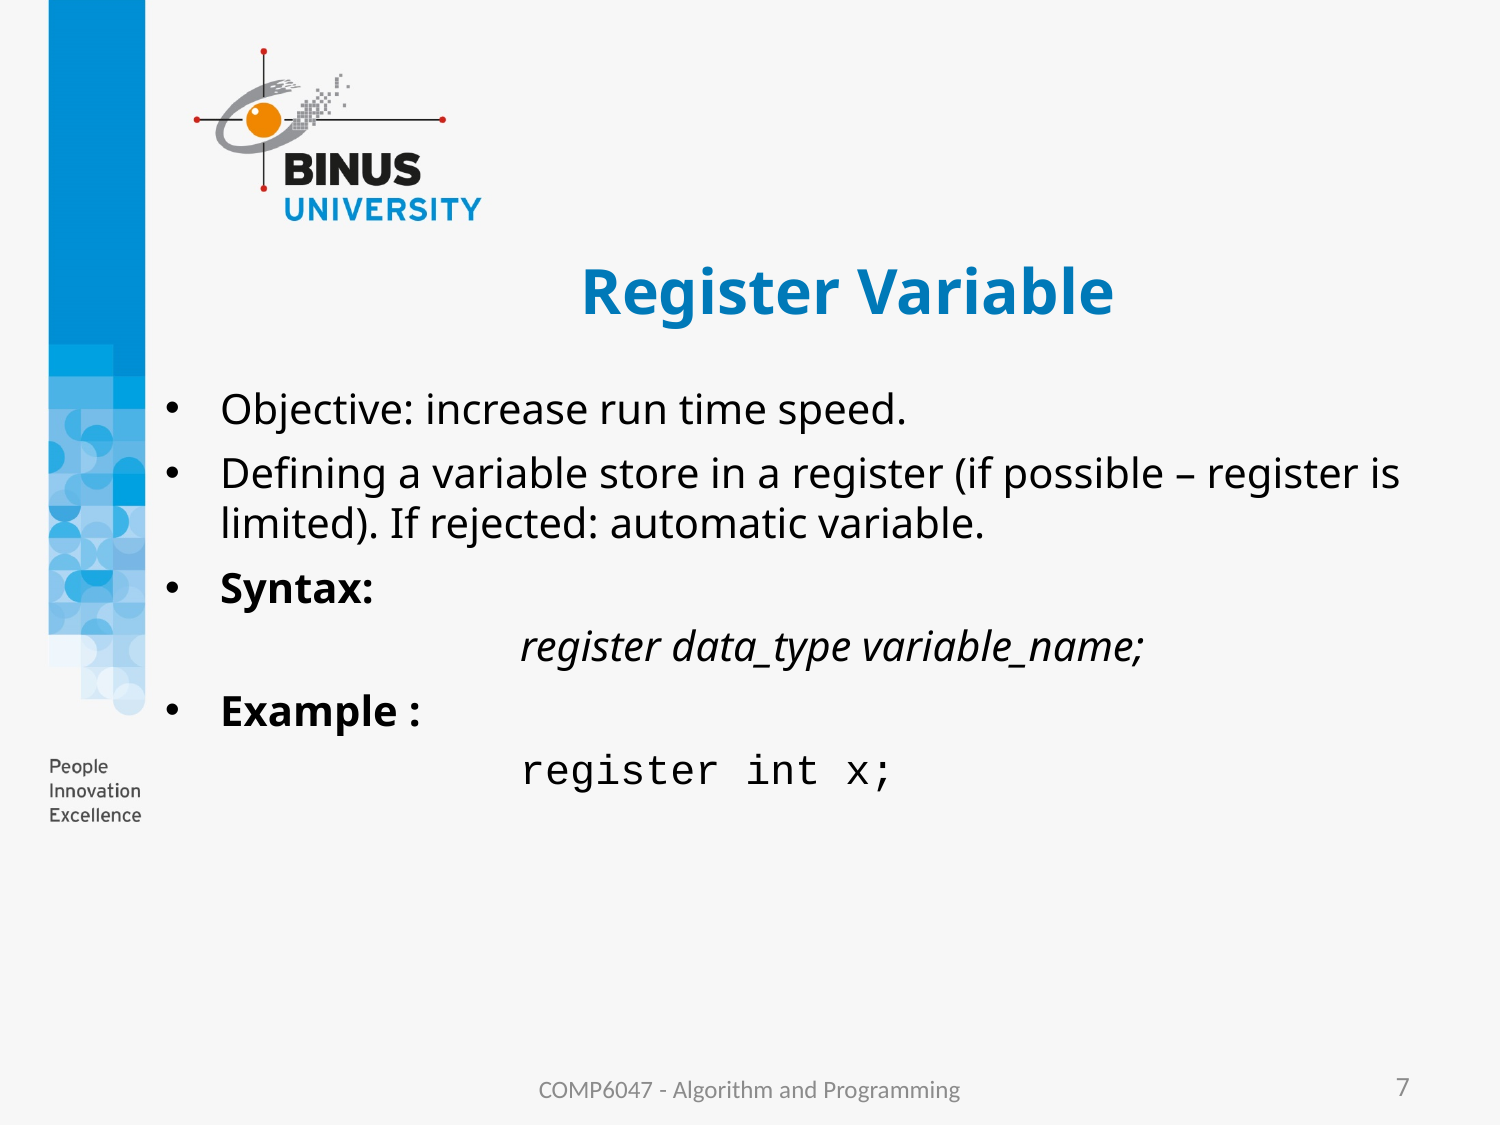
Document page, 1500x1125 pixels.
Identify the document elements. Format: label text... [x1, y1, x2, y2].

list Objective: increase run time speed. Defining a variable store in a register (if possible – register is limited). If rejected: automatic variable. Syntax: register data_type variable_name; Example : register int x; [150, 375, 1438, 986]
slide_number 7 [1074, 1058, 1425, 1119]
picture [0, 0, 1500, 845]
title Register Variable [287, 224, 1409, 355]
footer COMP6047 - Algorithm and Programming [512, 1058, 988, 1119]
